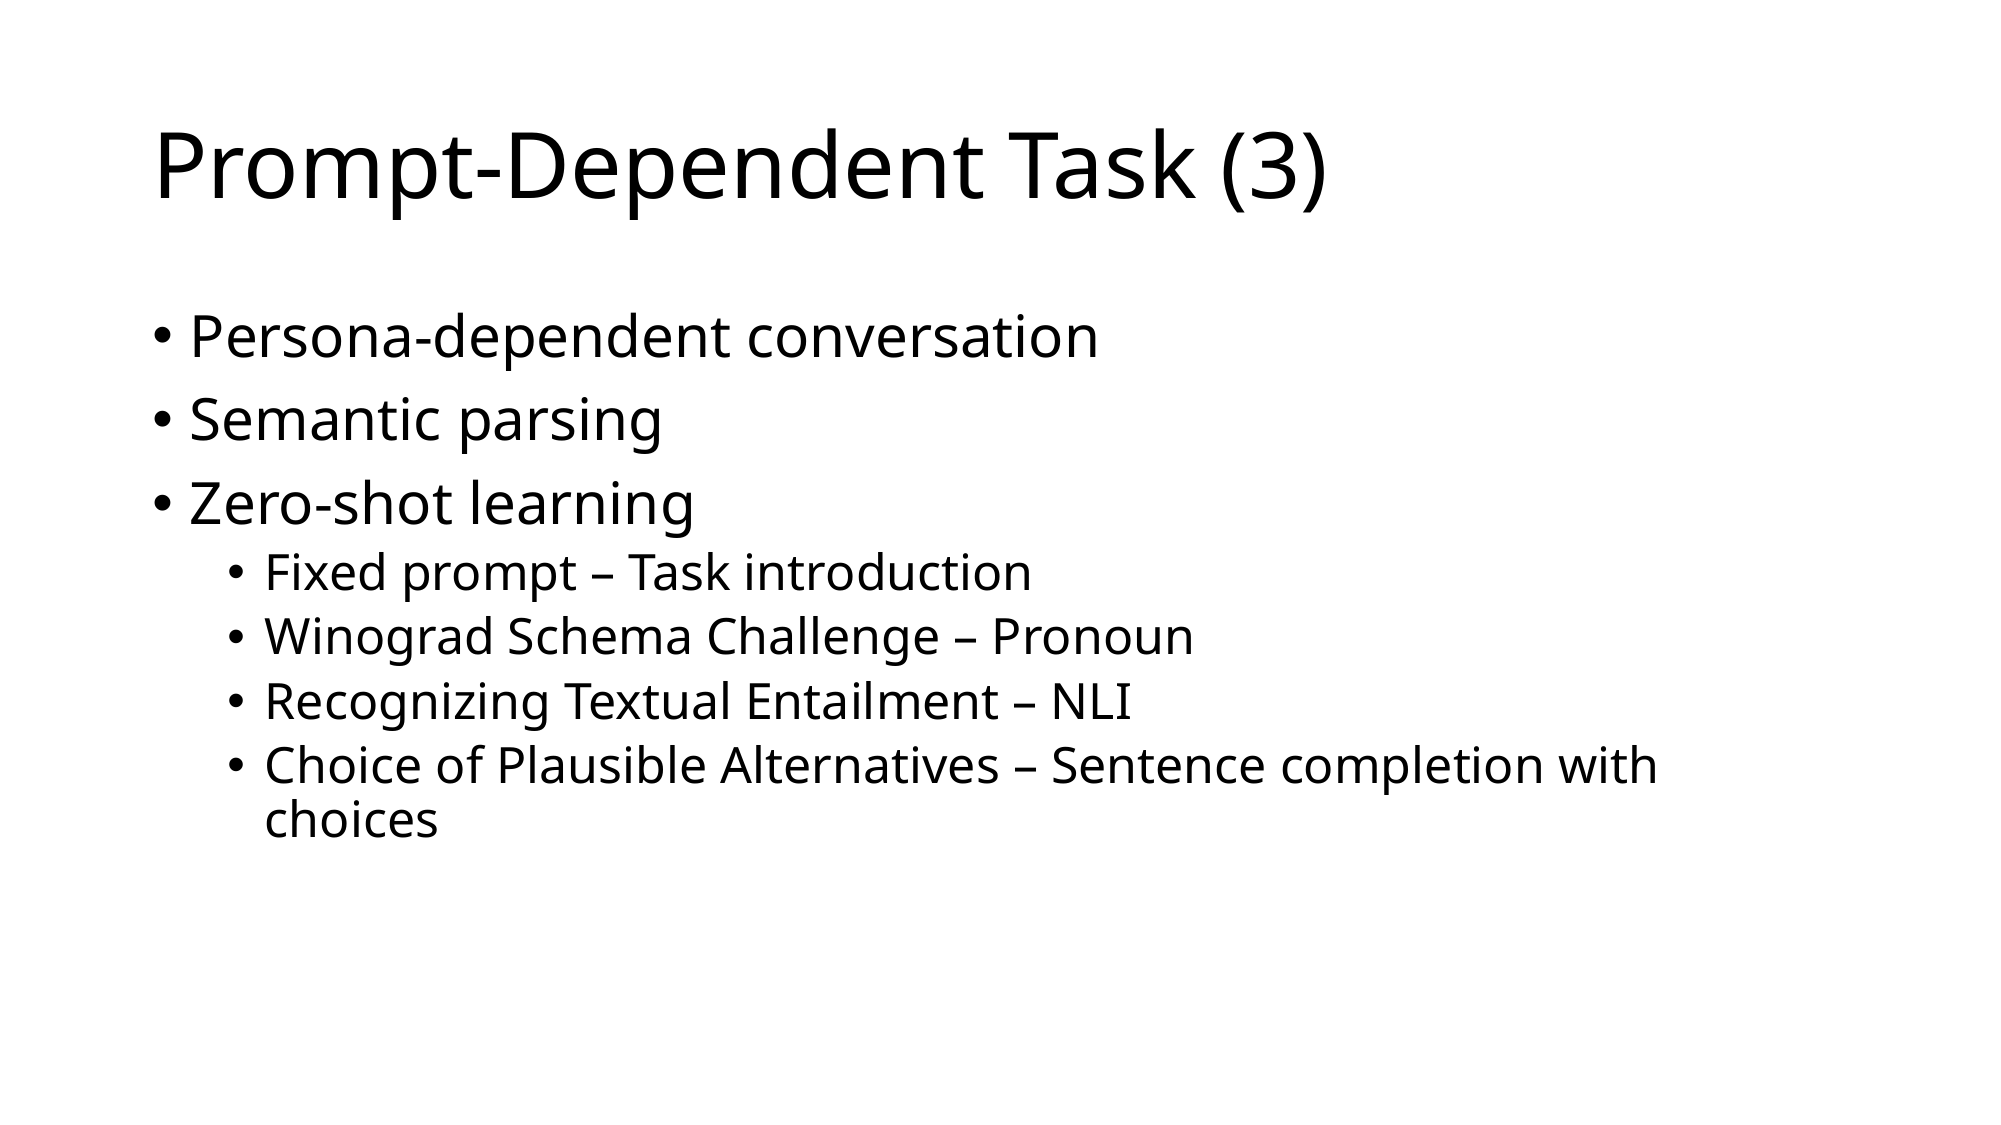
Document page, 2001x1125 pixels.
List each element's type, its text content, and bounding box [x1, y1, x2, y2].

list Persona-dependent conversation Semantic parsing Zero-shot learning Fixed prompt – Task introduction Winograd Schema Challenge – Pronoun Recognizing Textual Entailment – NLI Choice of Plausible Alternatives – Sentence completion with choices [137, 299, 1863, 1014]
title Prompt-Dependent Task (3) [137, 59, 1863, 278]
